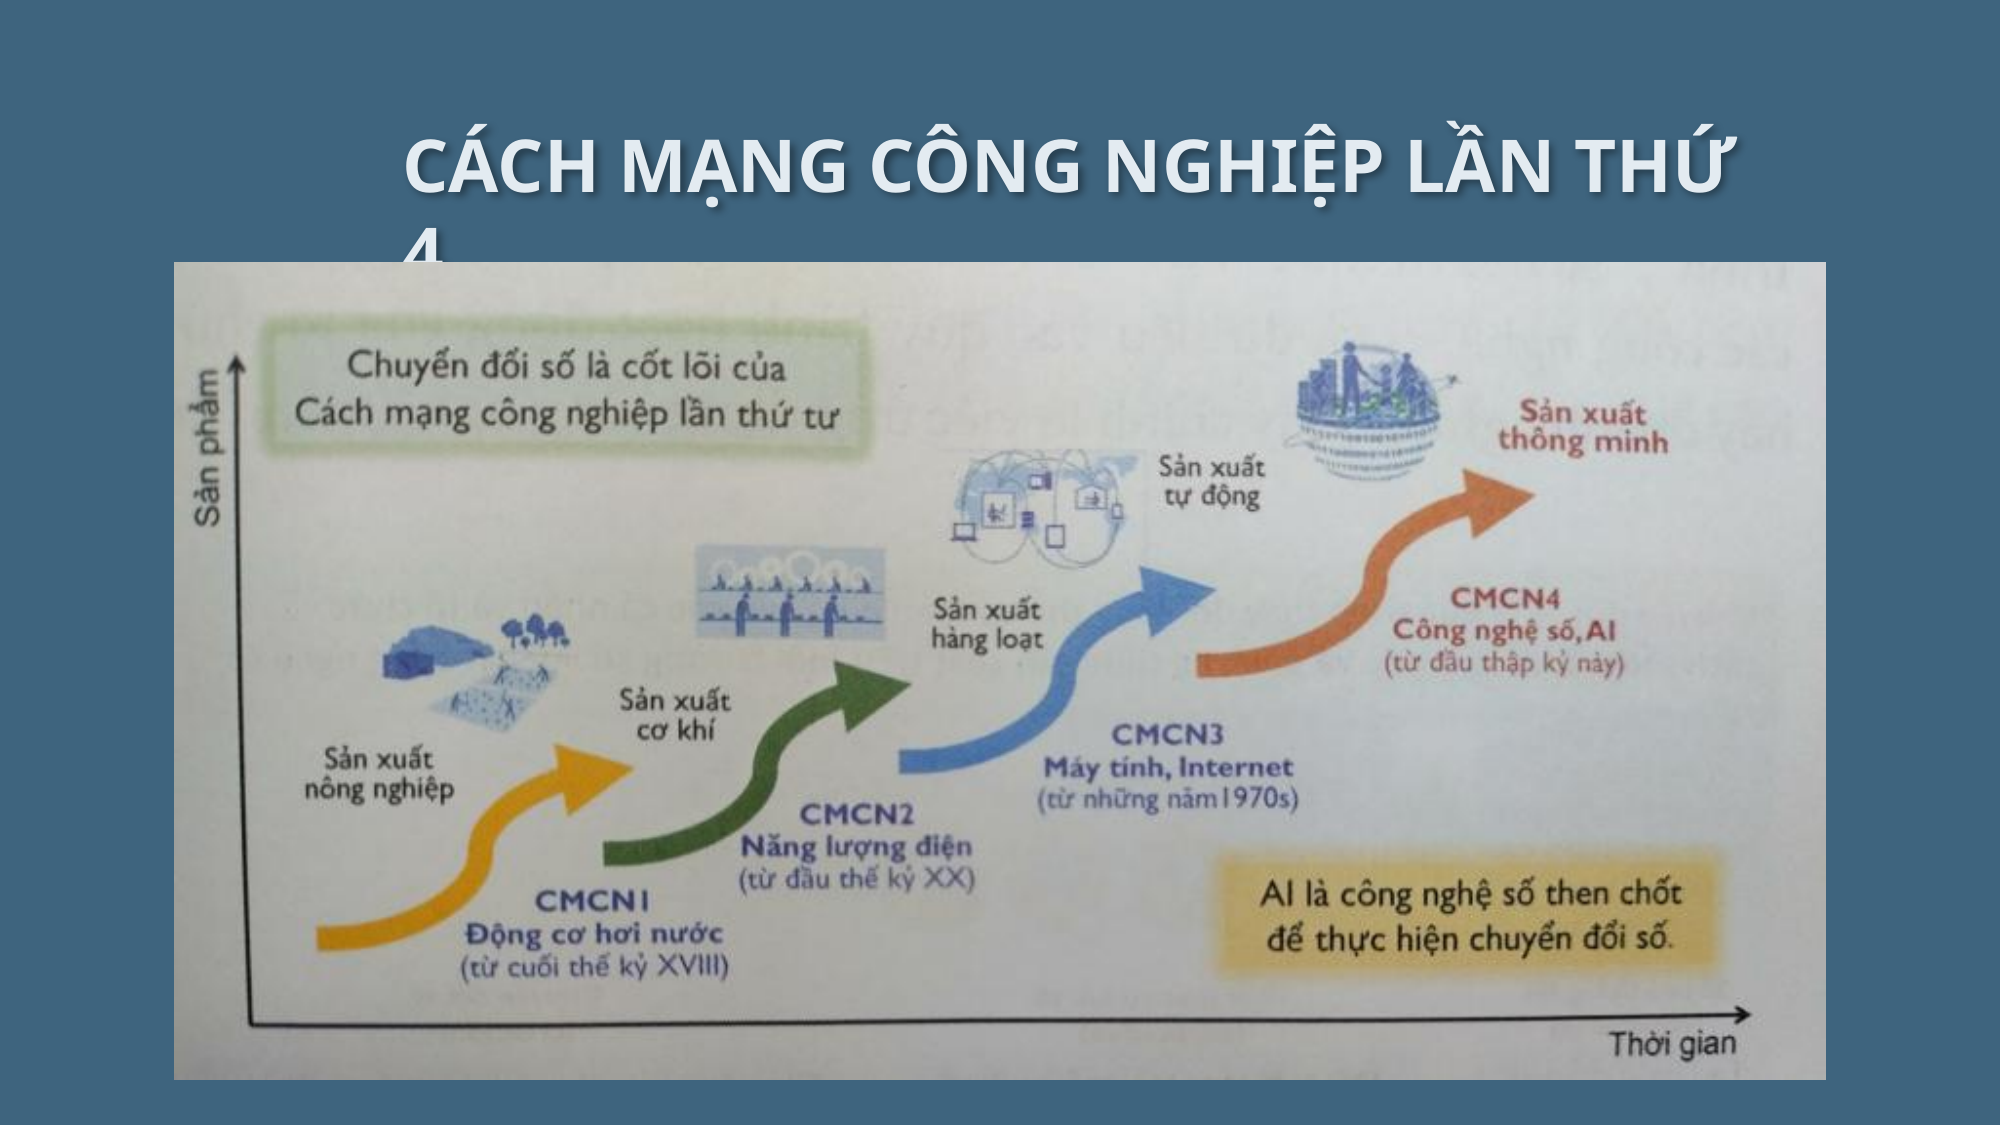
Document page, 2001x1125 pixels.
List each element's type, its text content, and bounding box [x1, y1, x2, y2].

text_box CÁCH MẠNG CÔNG NGHIỆP LẦN THỨ 4 [387, 112, 1800, 262]
picture [174, 262, 1826, 1080]
